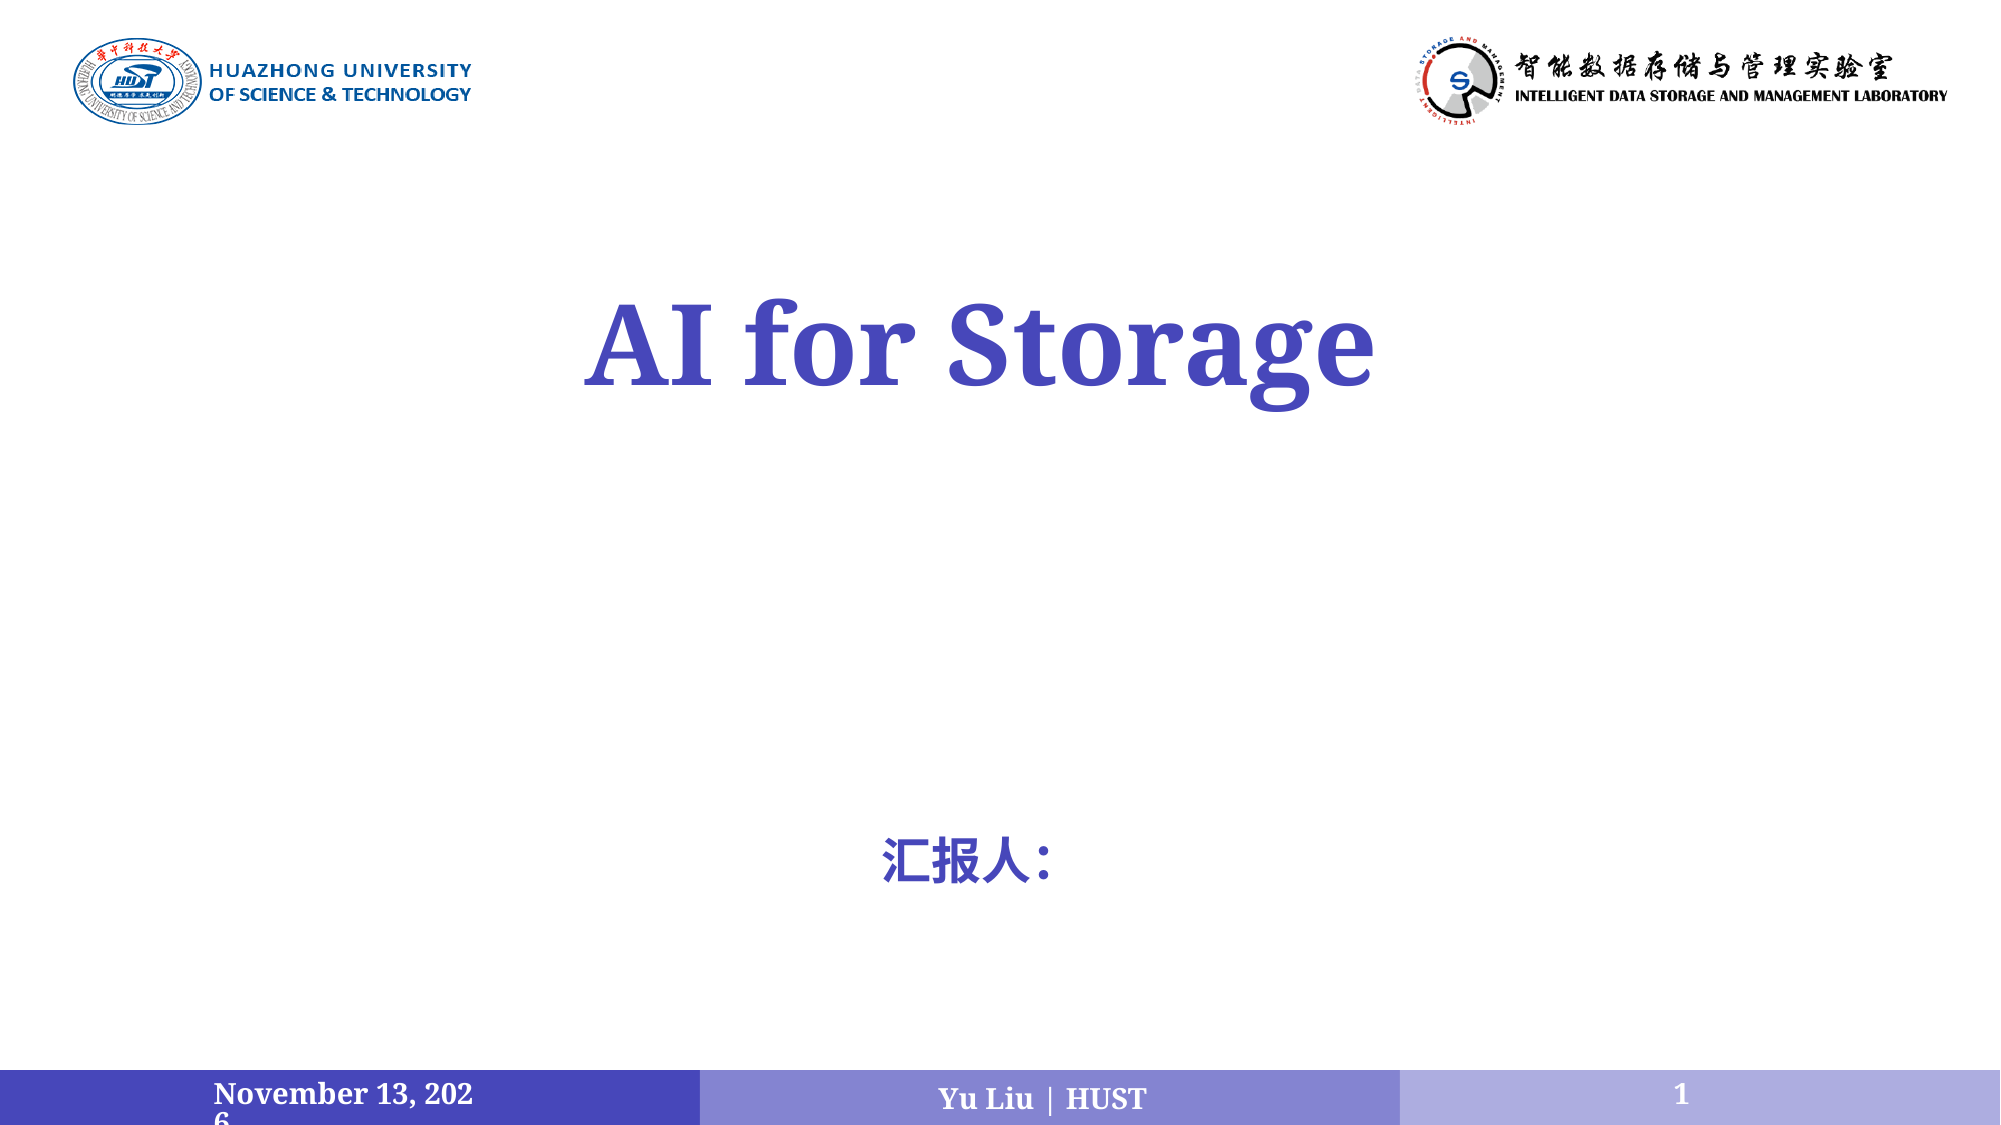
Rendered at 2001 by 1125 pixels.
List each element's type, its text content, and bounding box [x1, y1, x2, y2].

text_box [699, 1069, 1399, 1075]
text_box [502, 1069, 699, 1125]
picture [73, 38, 474, 125]
text_box [0, 1069, 198, 1125]
footer Yu Liu | HUST [671, 1075, 1414, 1120]
text_box AI for Storage [154, 265, 1809, 416]
text_box [699, 1120, 1399, 1125]
text_box [1399, 1069, 1615, 1125]
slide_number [198, 1065, 502, 1125]
picture [1409, 33, 1955, 128]
slide_number 1 [1615, 1050, 1749, 1125]
text_box 汇报人： [866, 821, 1097, 897]
text_box [1749, 1069, 2000, 1125]
